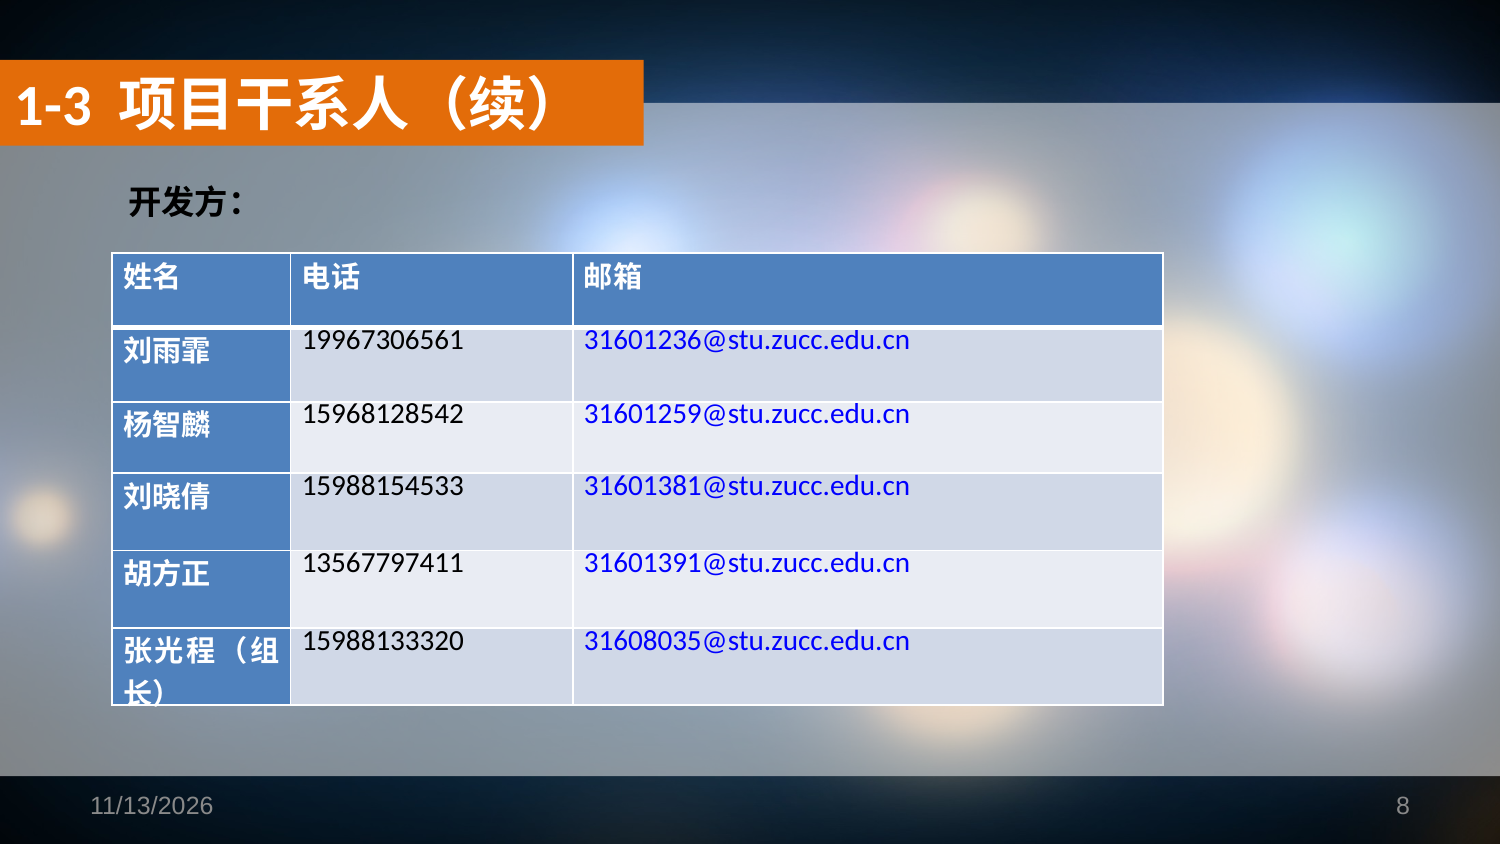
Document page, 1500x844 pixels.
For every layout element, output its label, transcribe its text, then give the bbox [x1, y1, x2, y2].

text_box 开发方： [113, 173, 277, 229]
table_cell 31601381@stu.zucc.edu.cn [574, 474, 1162, 550]
table_cell 31601391@stu.zucc.edu.cn [574, 551, 1162, 627]
table_cell 胡方正 [113, 551, 290, 627]
table_cell 刘雨霏 [113, 330, 290, 401]
text_box [0, 102, 1500, 777]
table_cell 13567797411 [291, 551, 572, 627]
table_cell 杨智麟 [113, 403, 290, 472]
table_header 邮箱 [574, 254, 1162, 325]
table_cell 15988133320 [291, 629, 572, 704]
slide_number 8 [1074, 781, 1426, 828]
table_header 电话 [291, 254, 572, 325]
text_box 1-3 项目干系人（续） [0, 59, 656, 145]
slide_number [74, 781, 426, 828]
table_header 姓名 [113, 254, 290, 325]
table_cell 31608035@stu.zucc.edu.cn [574, 629, 1162, 704]
table_cell 31601236@stu.zucc.edu.cn [574, 330, 1162, 401]
table_cell 15968128542 [291, 403, 572, 472]
table_cell 15988154533 [291, 474, 572, 550]
table_cell 31601259@stu.zucc.edu.cn [574, 403, 1162, 472]
picture [0, 0, 1500, 102]
table_cell 刘晓倩 [113, 474, 290, 550]
table_cell 19967306561 [291, 330, 572, 401]
table_cell 张光程（组长） [113, 629, 290, 704]
picture [0, 777, 1500, 844]
